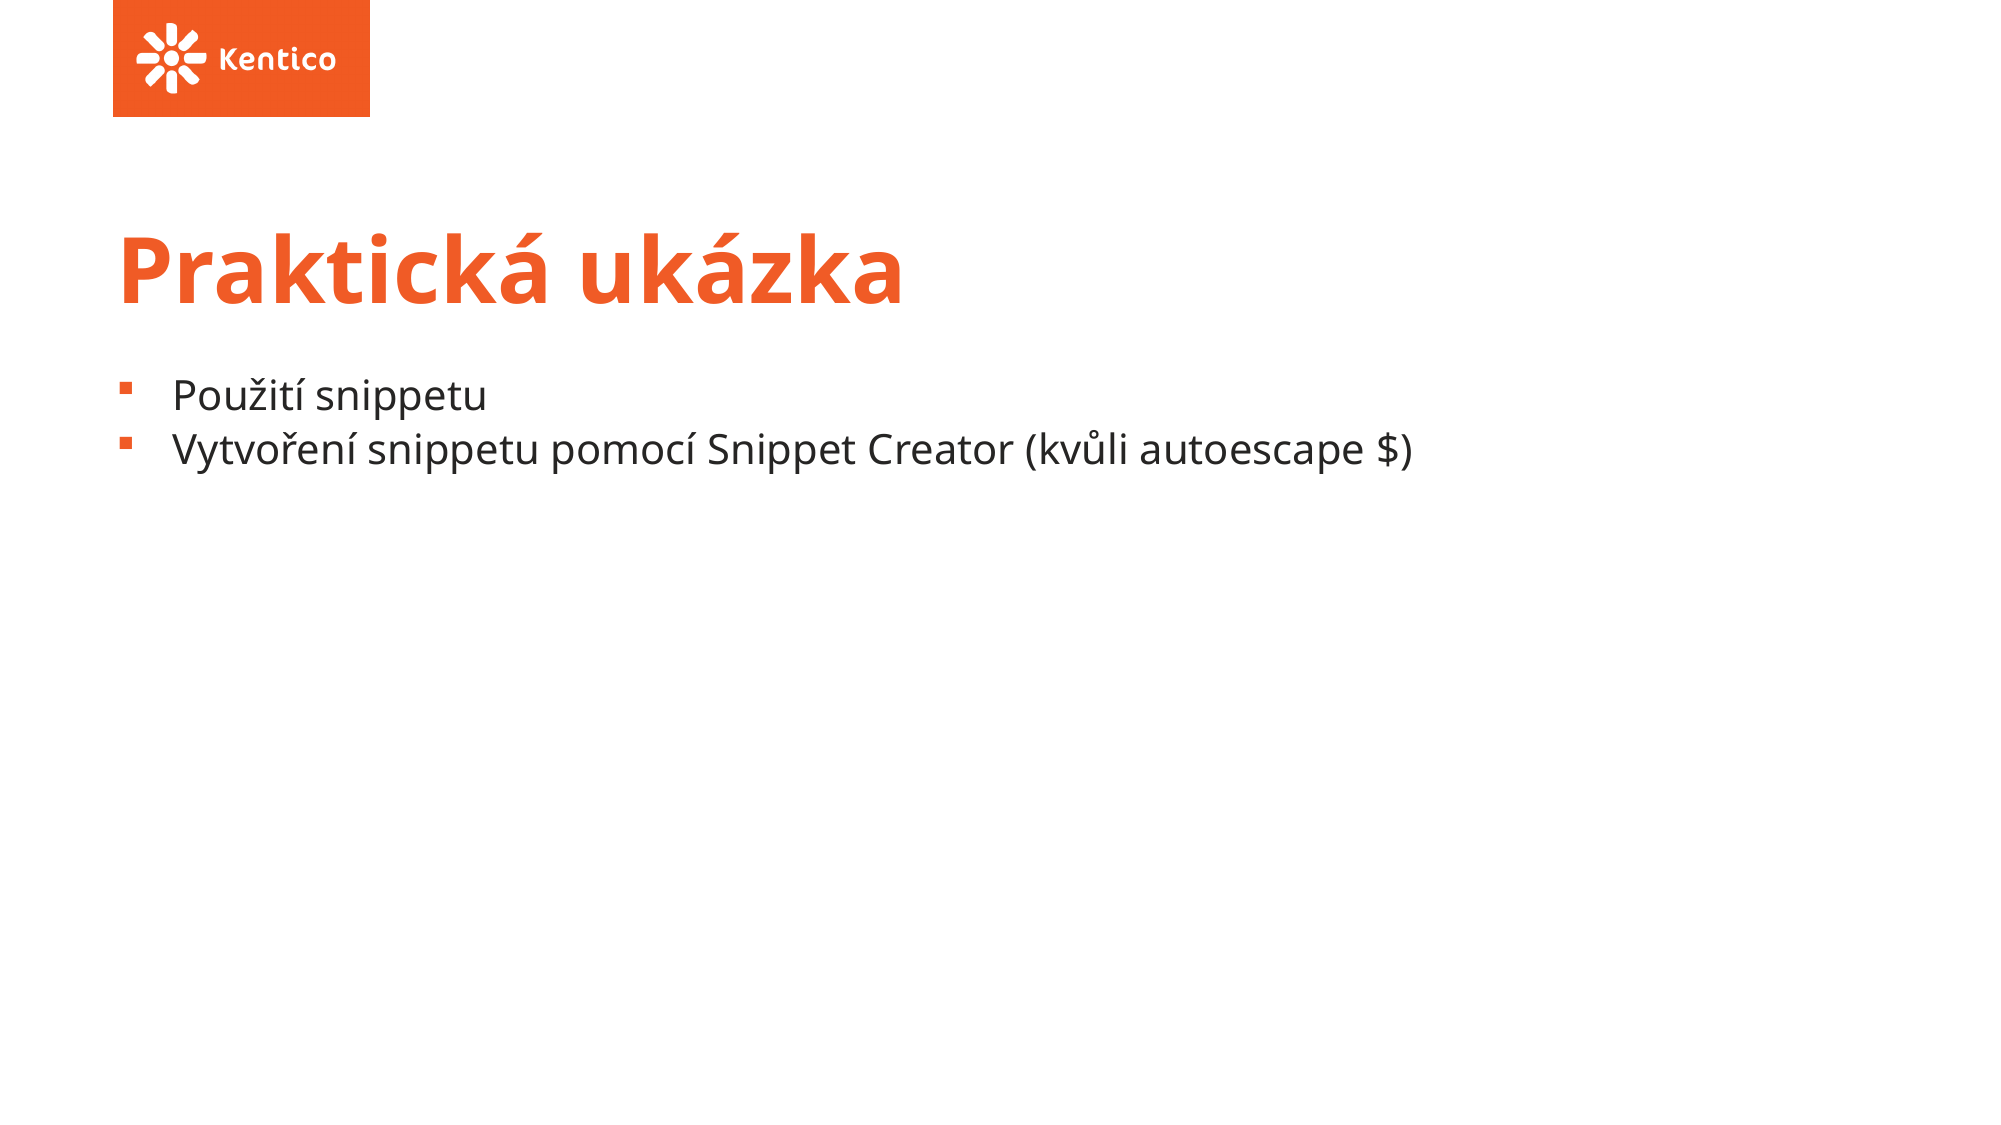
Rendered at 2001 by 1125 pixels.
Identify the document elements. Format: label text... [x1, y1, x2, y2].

title Praktická ukázka [101, 221, 1897, 327]
list Použití snippetu Vytvoření snippetu pomocí Snippet Creator (kvůli autoescape $) [101, 355, 1897, 1033]
picture [113, 0, 370, 117]
